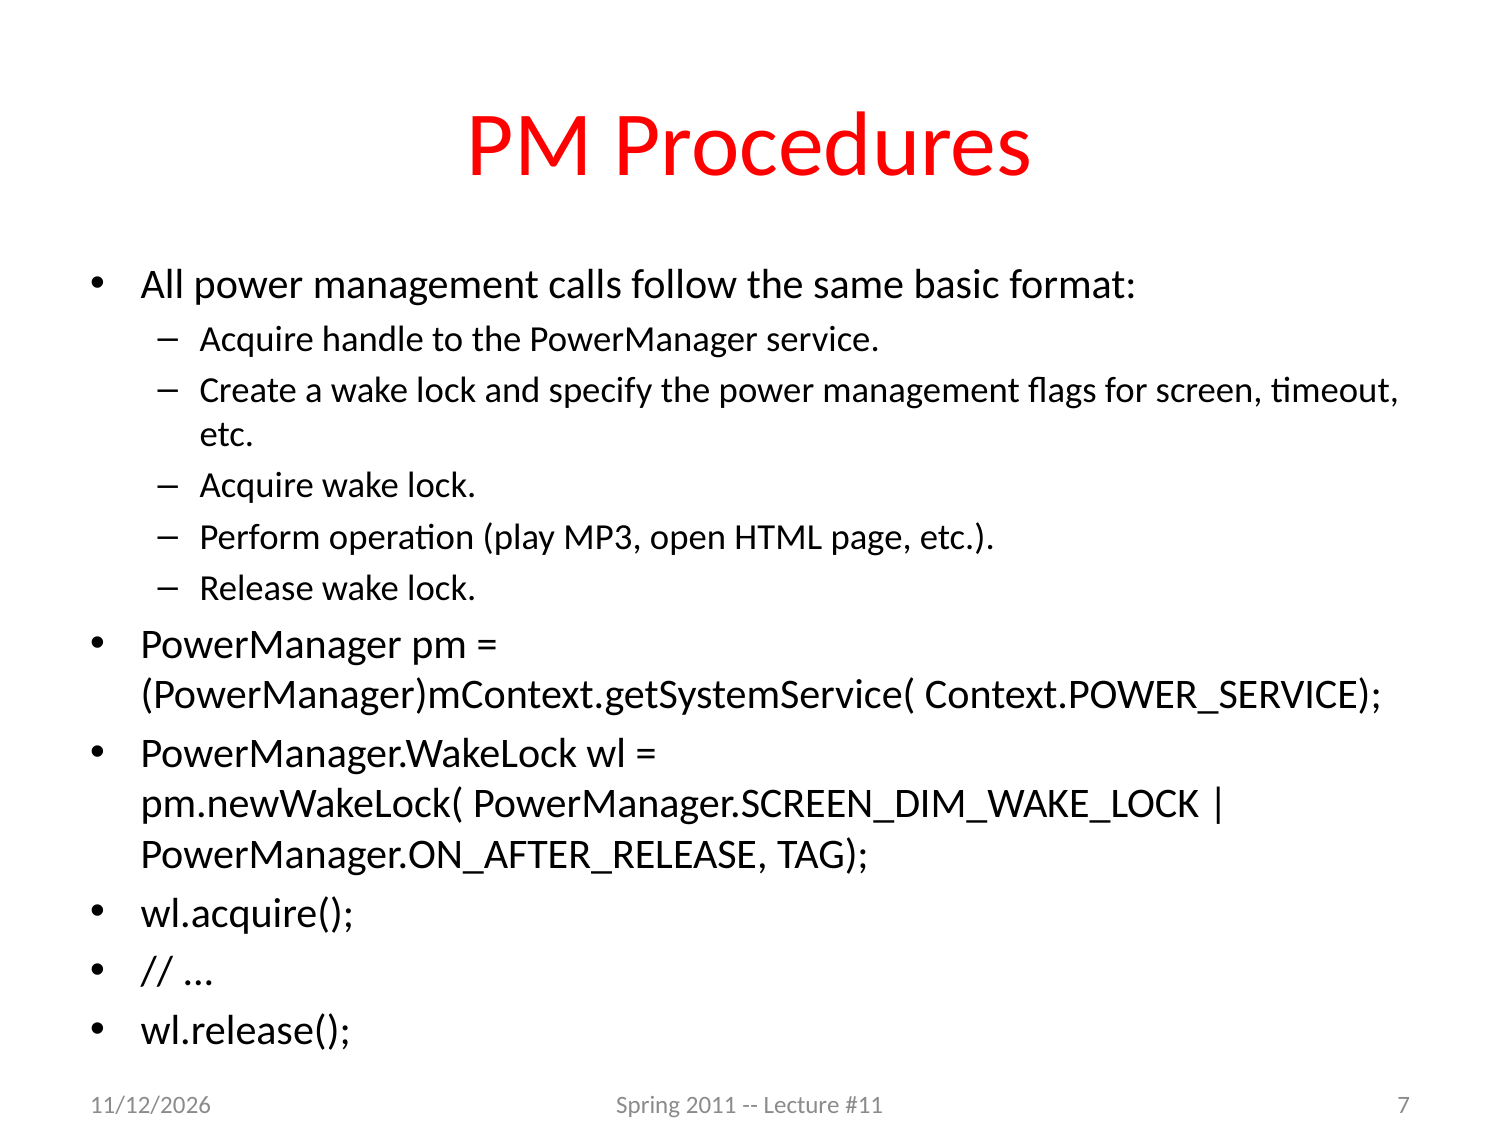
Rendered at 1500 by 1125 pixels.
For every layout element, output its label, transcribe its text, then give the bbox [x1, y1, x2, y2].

title PM Procedures [75, 45, 1425, 233]
list All power management calls follow the same basic format: Acquire handle to the PowerManager service. Create a wake lock and specify the power management flags for screen, timeout, etc. Acquire wake lock. Perform operation (play MP3, open HTML page, etc.). Release wake lock. PowerManager pm = (PowerManager)mContext.getSystemService( Context.POWER_SERVICE); PowerManager.WakeLock wl = pm.newWakeLock( PowerManager.SCREEN_DIM_WAKE_LOCK | PowerManager.ON_AFTER_RELEASE, TAG); wl.acquire(); // ... wl.release(); [75, 249, 1439, 1067]
slide_number 7 [1074, 1073, 1425, 1125]
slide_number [75, 1073, 425, 1125]
footer Spring 2011 -- Lecture #11 [512, 1073, 988, 1125]
